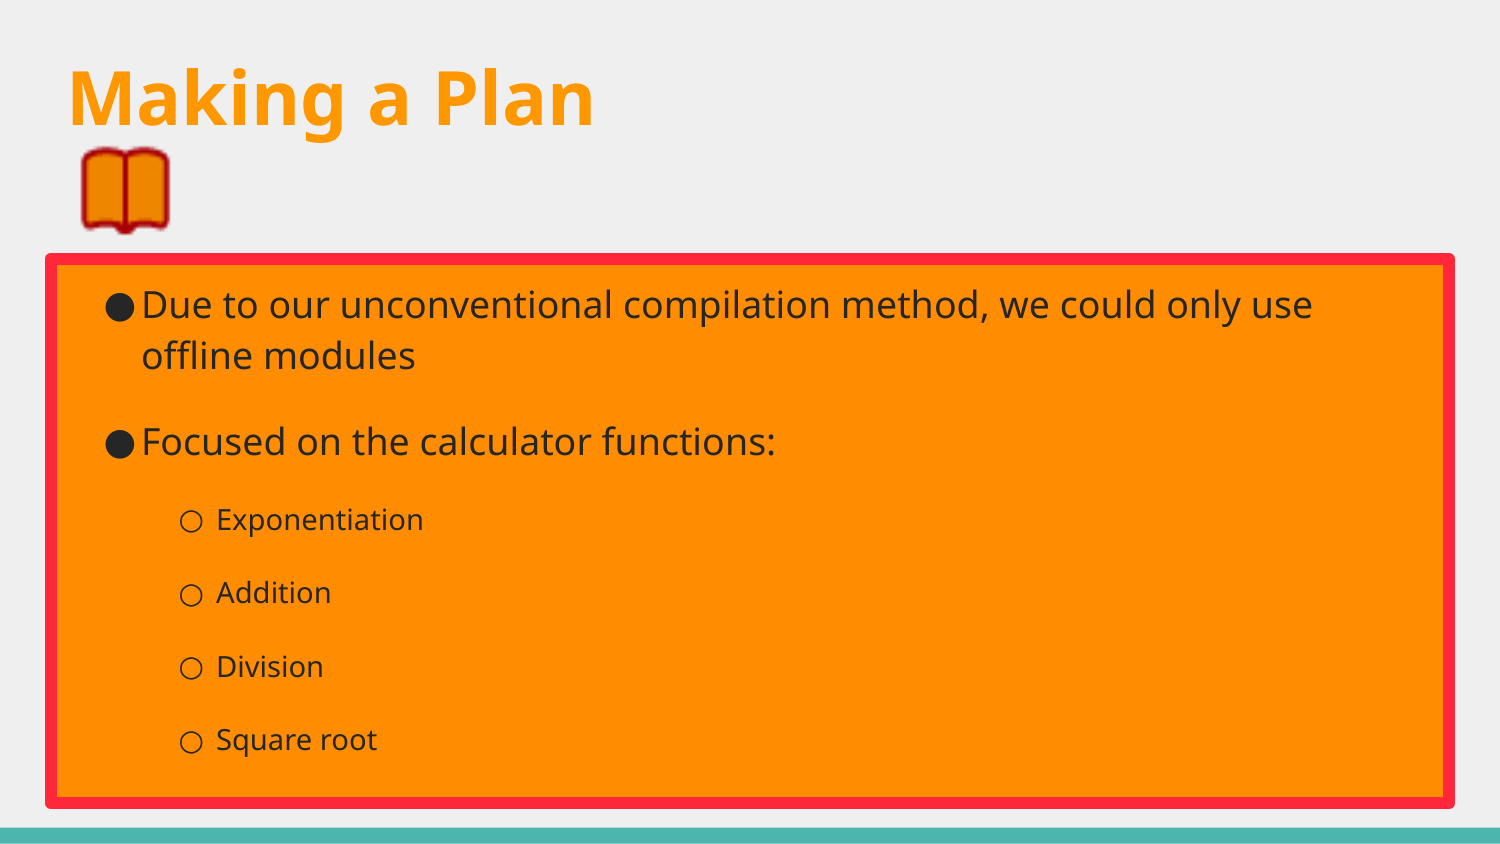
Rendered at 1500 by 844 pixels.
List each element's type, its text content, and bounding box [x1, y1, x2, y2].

list Due to our unconventional compilation method, we could only use offline modules Focused on the calculator functions: Exponentiation Addition Division Square root [51, 259, 1449, 804]
picture [50, 118, 211, 273]
title Making a Plan [51, 35, 1449, 152]
